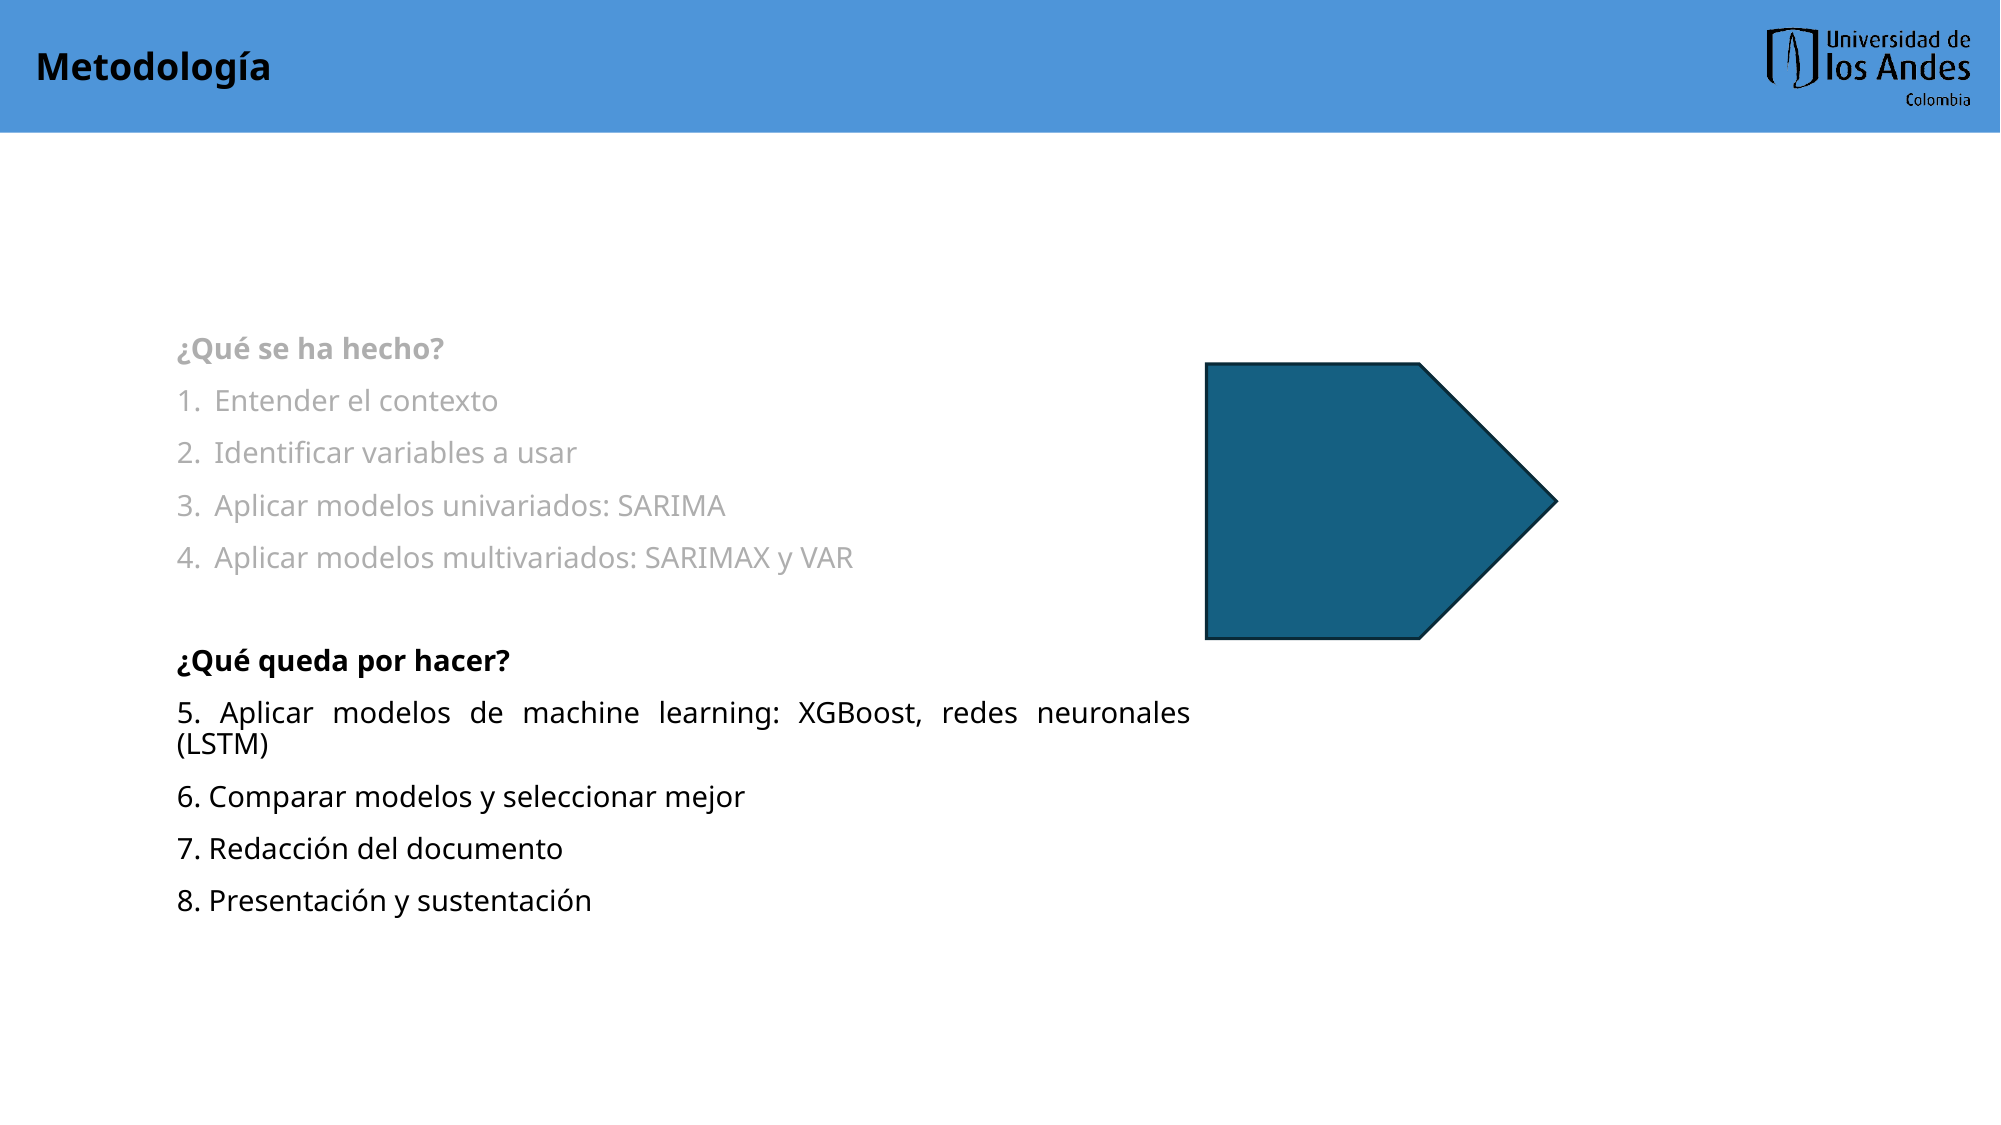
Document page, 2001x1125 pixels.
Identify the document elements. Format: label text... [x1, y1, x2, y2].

subtitle ¿Qué se ha hecho? Entender el contexto Identificar variables a usar Aplicar modelos univariados: SARIMA Aplicar modelos multivariados: SARIMAX y VAR [161, 326, 1207, 563]
text_box [1204, 362, 1559, 641]
picture [1749, 9, 1988, 123]
text_box [0, 0, 2000, 134]
text_box Metodología [20, 35, 287, 141]
text_box ¿Qué queda por hacer? 5. Aplicar modelos de machine learning: XGBoost, redes neuronales (LSTM) 6. Comparar modelos y seleccionar mejor 7. Redacción del documento 8. Presentación y sustentación [161, 638, 1207, 875]
